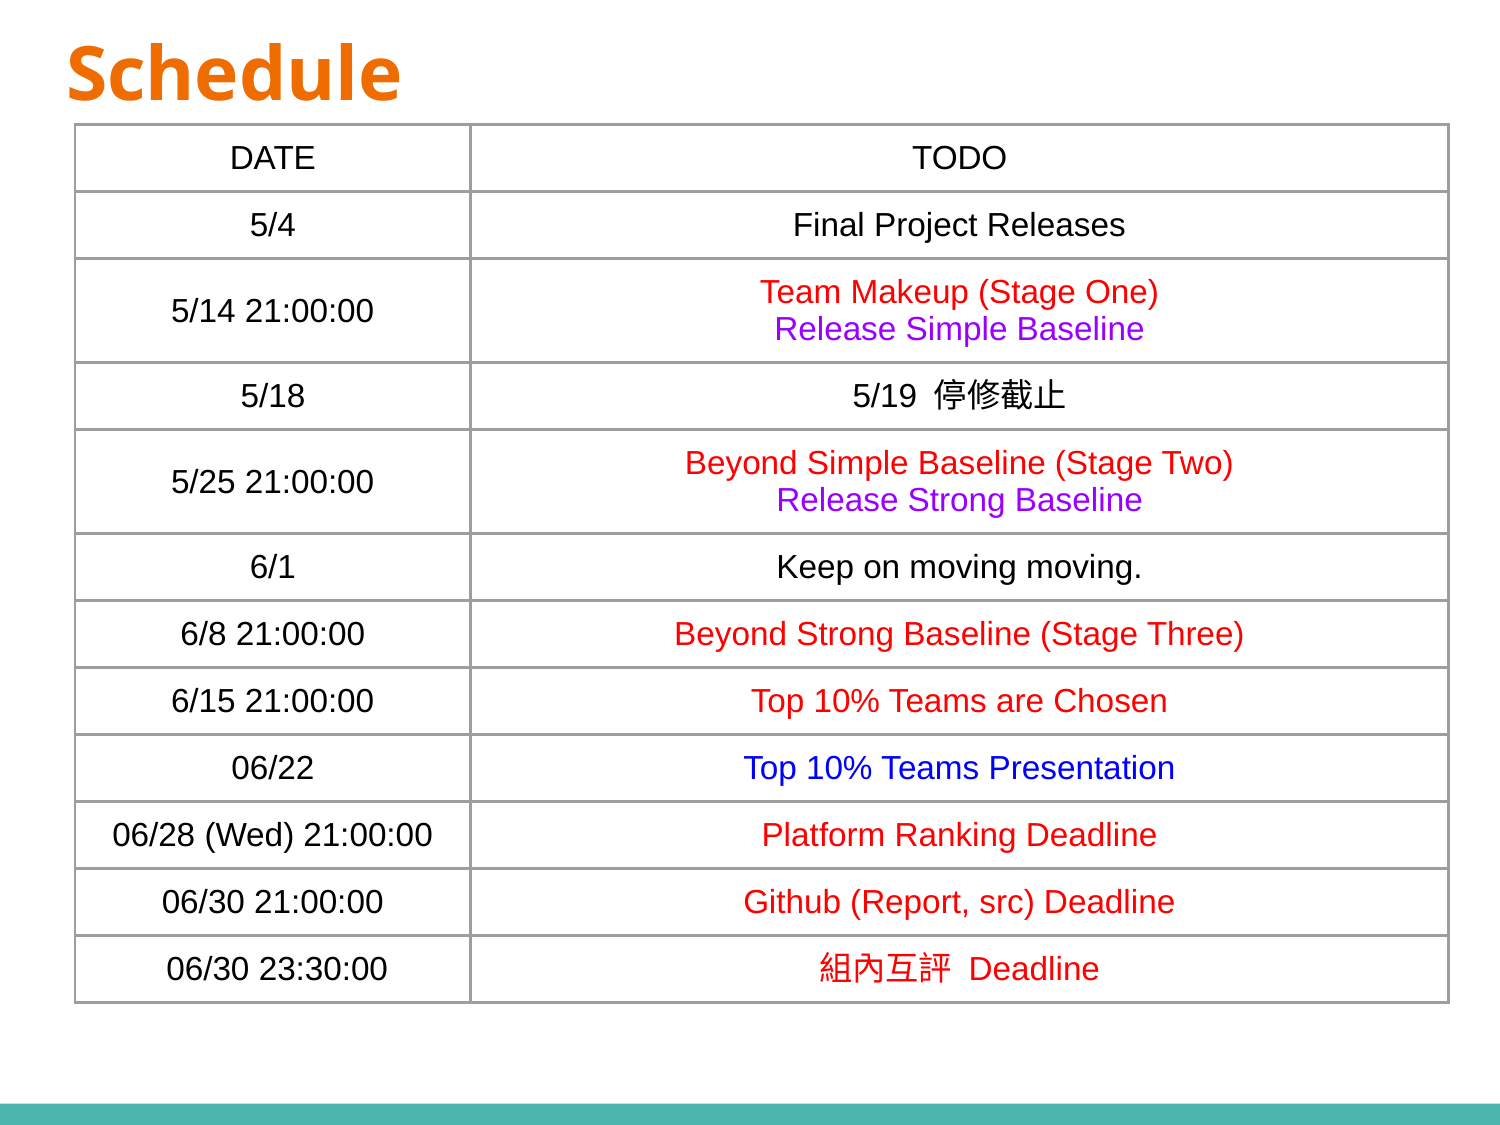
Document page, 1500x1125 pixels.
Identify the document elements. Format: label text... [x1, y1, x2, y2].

table_cell 06/22 [76, 736, 469, 800]
table_cell 組內互評 Deadline [472, 937, 1447, 1001]
table_cell Beyond Strong Baseline (Stage Three) [472, 602, 1447, 666]
table_cell Top 10% Teams are Chosen [472, 669, 1447, 733]
table_cell 5/4 [76, 193, 469, 257]
table_cell 6/1 [76, 535, 469, 599]
table_cell 5/18 [76, 364, 469, 428]
table_cell 6/15 21:00:00 [76, 669, 469, 733]
table_cell Beyond Simple Baseline (Stage Two) Release Strong Baseline [472, 431, 1447, 532]
table_cell Platform Ranking Deadline [472, 803, 1447, 867]
table_cell 06/30 23:30:00 [76, 937, 469, 1001]
table_header DATE [76, 126, 469, 190]
table_cell 5/19 停修截止 [472, 364, 1447, 428]
table_header TODO [472, 126, 1447, 190]
table_cell 5/14 21:00:00 [76, 260, 469, 361]
table_cell Keep on moving moving. [472, 535, 1447, 599]
table_cell Final Project Releases [472, 193, 1447, 257]
table_cell 06/28 (Wed) 21:00:00 [76, 803, 469, 867]
table_cell Top 10% Teams Presentation [472, 736, 1447, 800]
table_cell Team Makeup (Stage One) Release Simple Baseline [472, 260, 1447, 361]
table_cell Github (Report, src) Deadline [472, 870, 1447, 934]
table_cell 6/8 21:00:00 [76, 602, 469, 666]
table_cell 06/30 21:00:00 [76, 870, 469, 934]
table_cell 5/25 21:00:00 [76, 431, 469, 532]
title Schedule [51, 10, 1449, 148]
